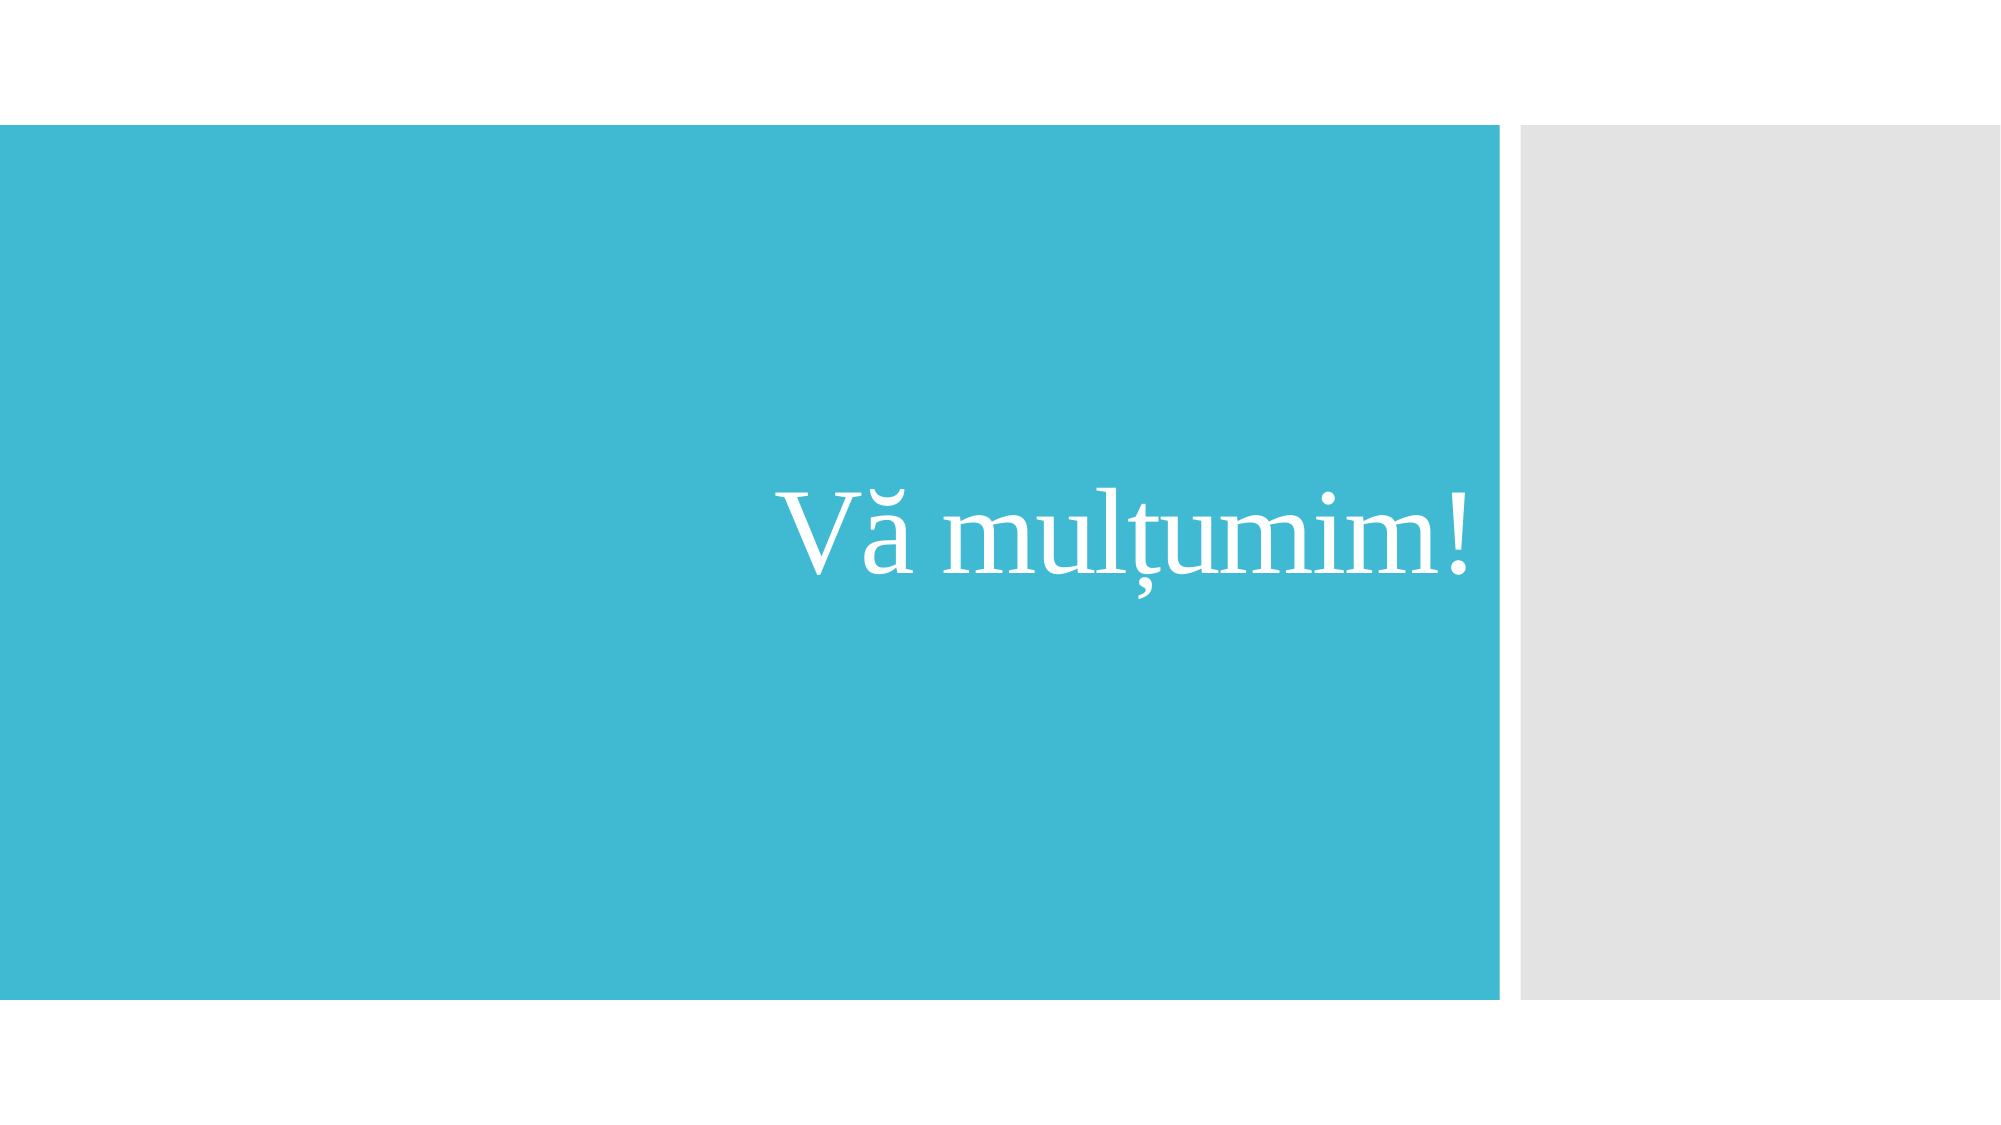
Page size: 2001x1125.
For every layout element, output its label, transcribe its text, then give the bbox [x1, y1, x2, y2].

title Vă mulțumim! [294, 73, 1495, 608]
